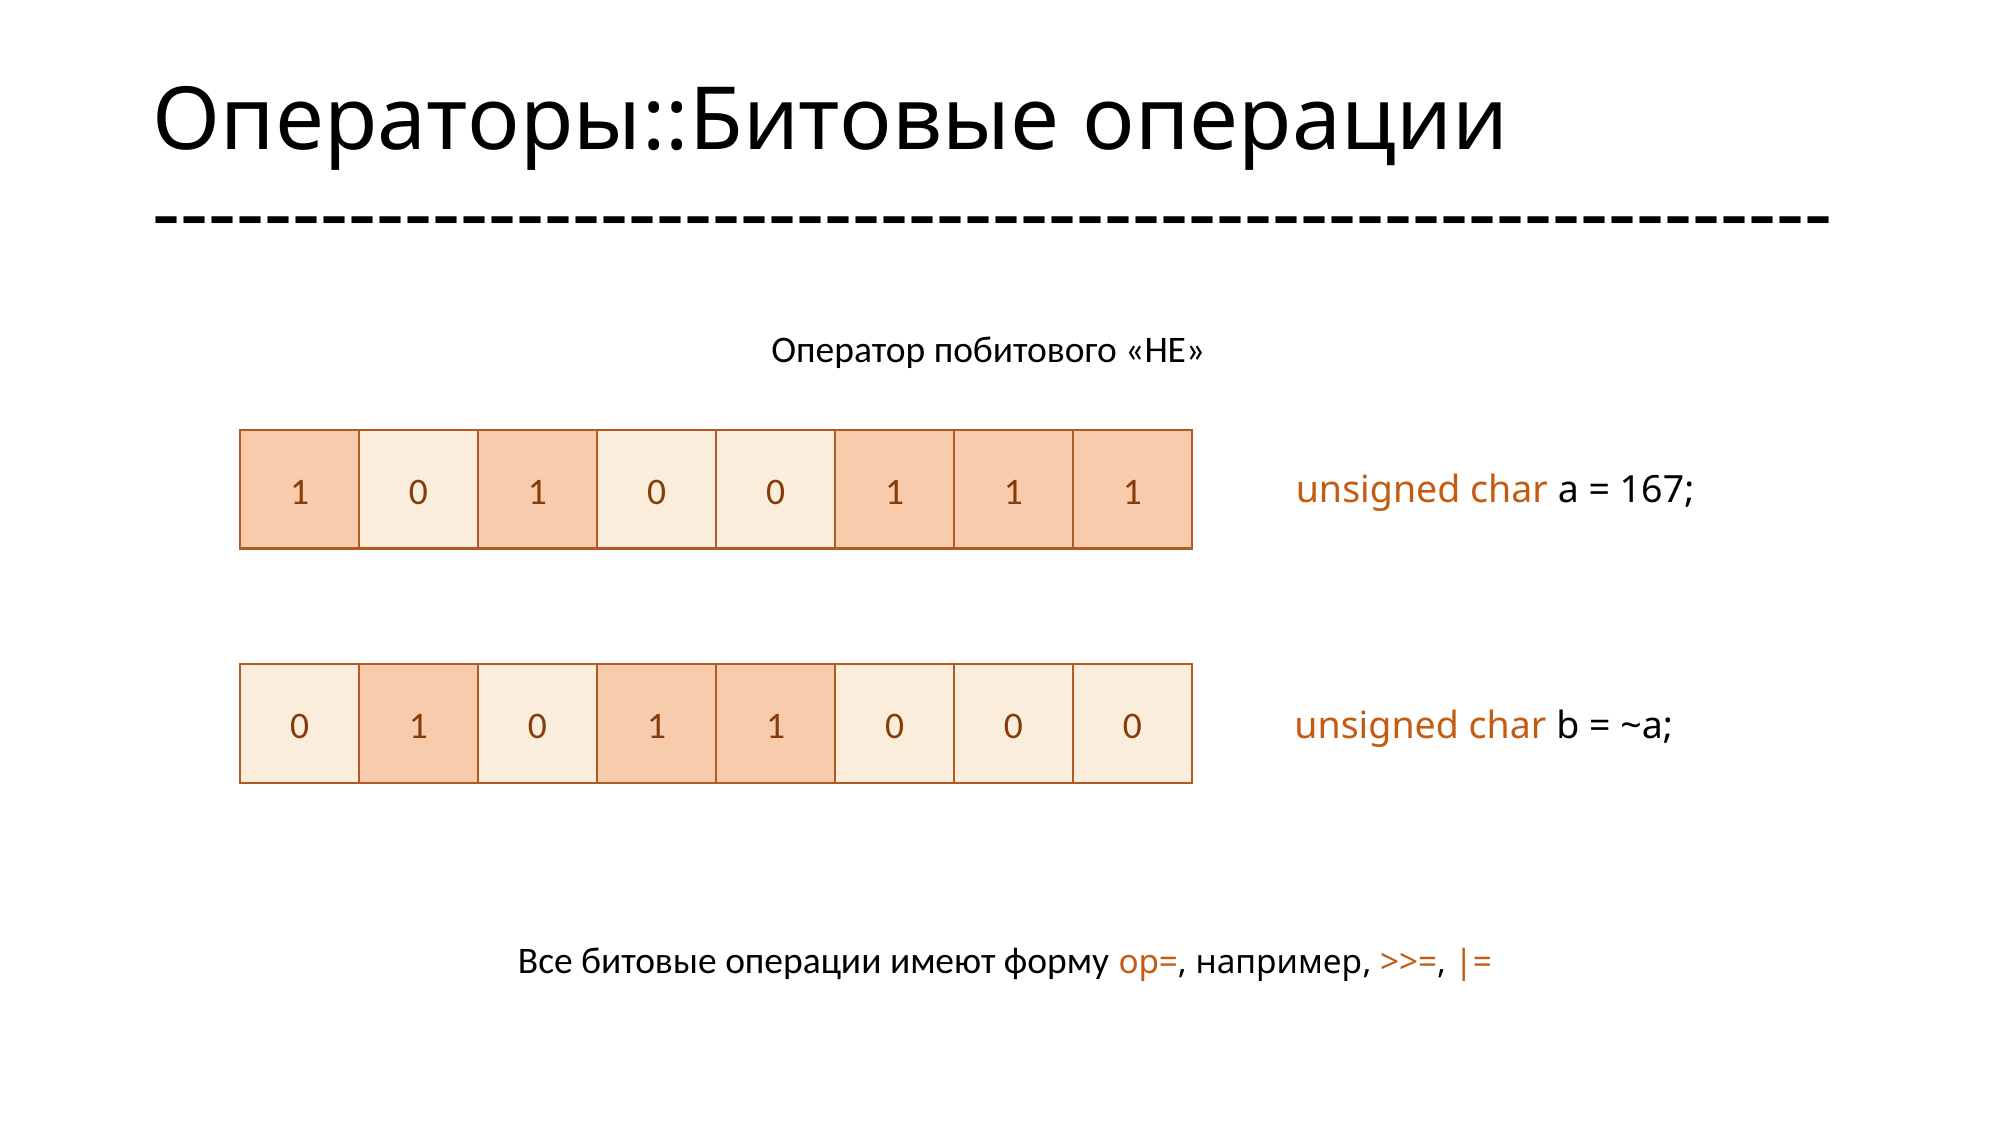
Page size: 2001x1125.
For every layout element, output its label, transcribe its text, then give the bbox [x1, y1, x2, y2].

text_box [240, 429, 1192, 549]
text_box 1 [360, 663, 477, 784]
text_box unsigned char a = 167; [1281, 457, 1710, 518]
text_box 0 [953, 663, 1072, 784]
text_box 0 [239, 663, 360, 784]
title Операторы::Битовые операции ------------------------------------------------------------ [137, 59, 1863, 278]
text_box 0 [477, 663, 596, 784]
text_box 0 [834, 663, 953, 784]
text_box 1 [715, 663, 834, 784]
text_box 0 [1072, 663, 1193, 784]
text_box unsigned char b = ~a; [1279, 693, 1688, 753]
text_box Оператор побитового «НЕ» [756, 317, 1221, 378]
text_box 1 [596, 663, 715, 784]
text_box Все битовые операции имеют форму op=, например, >>=, |= [503, 928, 1524, 989]
